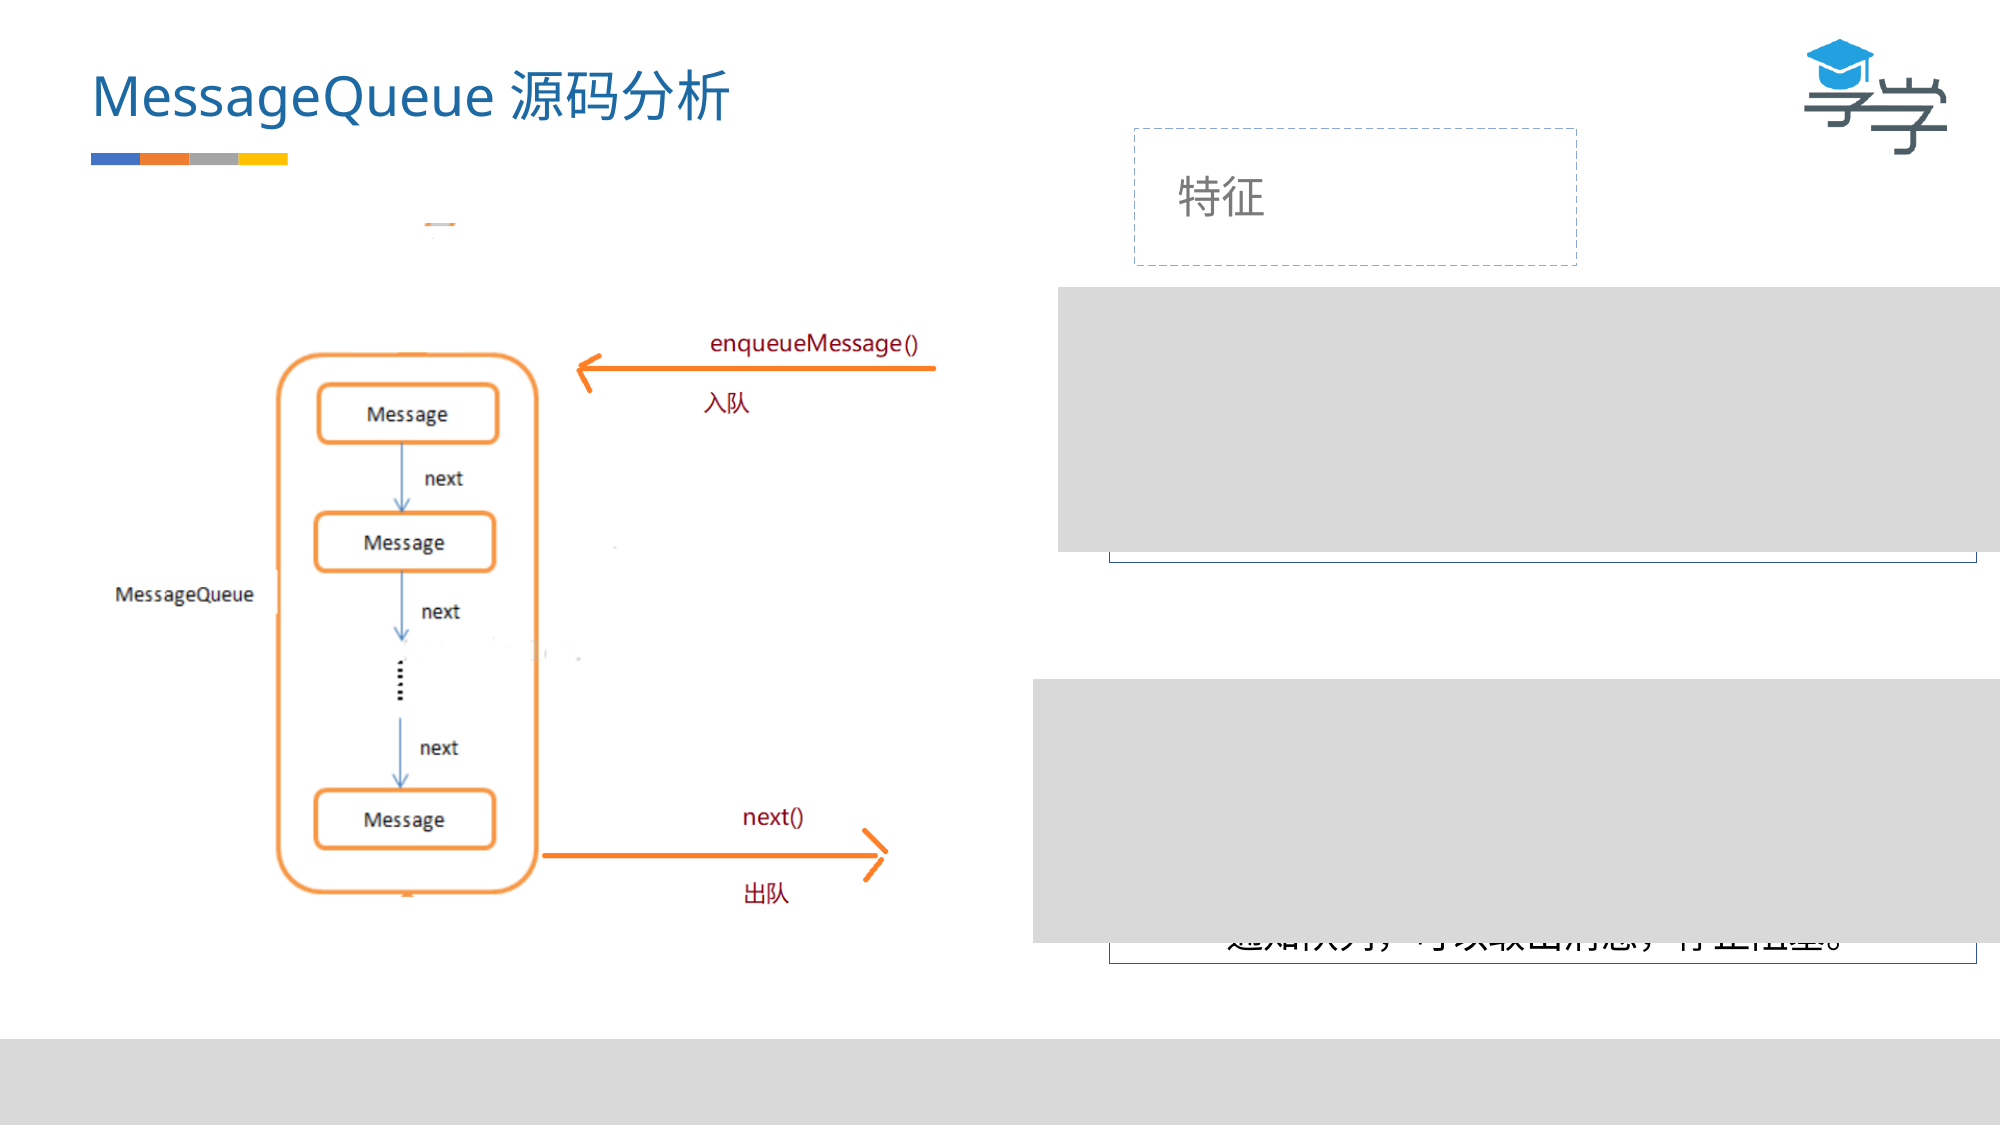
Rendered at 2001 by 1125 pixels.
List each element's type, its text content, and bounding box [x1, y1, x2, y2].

text_box 入队：根据时间排序，当队列满的时候，阻塞，直 到用户通过next取出消息。 当next方法被调用，通知MessagQueue可以 进行消息的入队。 [1109, 552, 1977, 563]
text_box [1134, 128, 1577, 266]
picture [1033, 679, 2000, 943]
picture [1799, 20, 1952, 173]
text_box 出队：由Looper.loop(),启动轮询器，对queue进行 轮询。当消息达到执行时间就取出来。 当message queue为空的时候，队列阻塞， 等消息队列调用enqueuer Message的时候， 通知队列，可以取出消息，停止阻塞。 [1109, 943, 1977, 964]
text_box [90, 152, 288, 166]
text_box MessageQueue源码分析 [90, 60, 789, 128]
picture [90, 223, 982, 972]
picture [1058, 287, 2000, 552]
